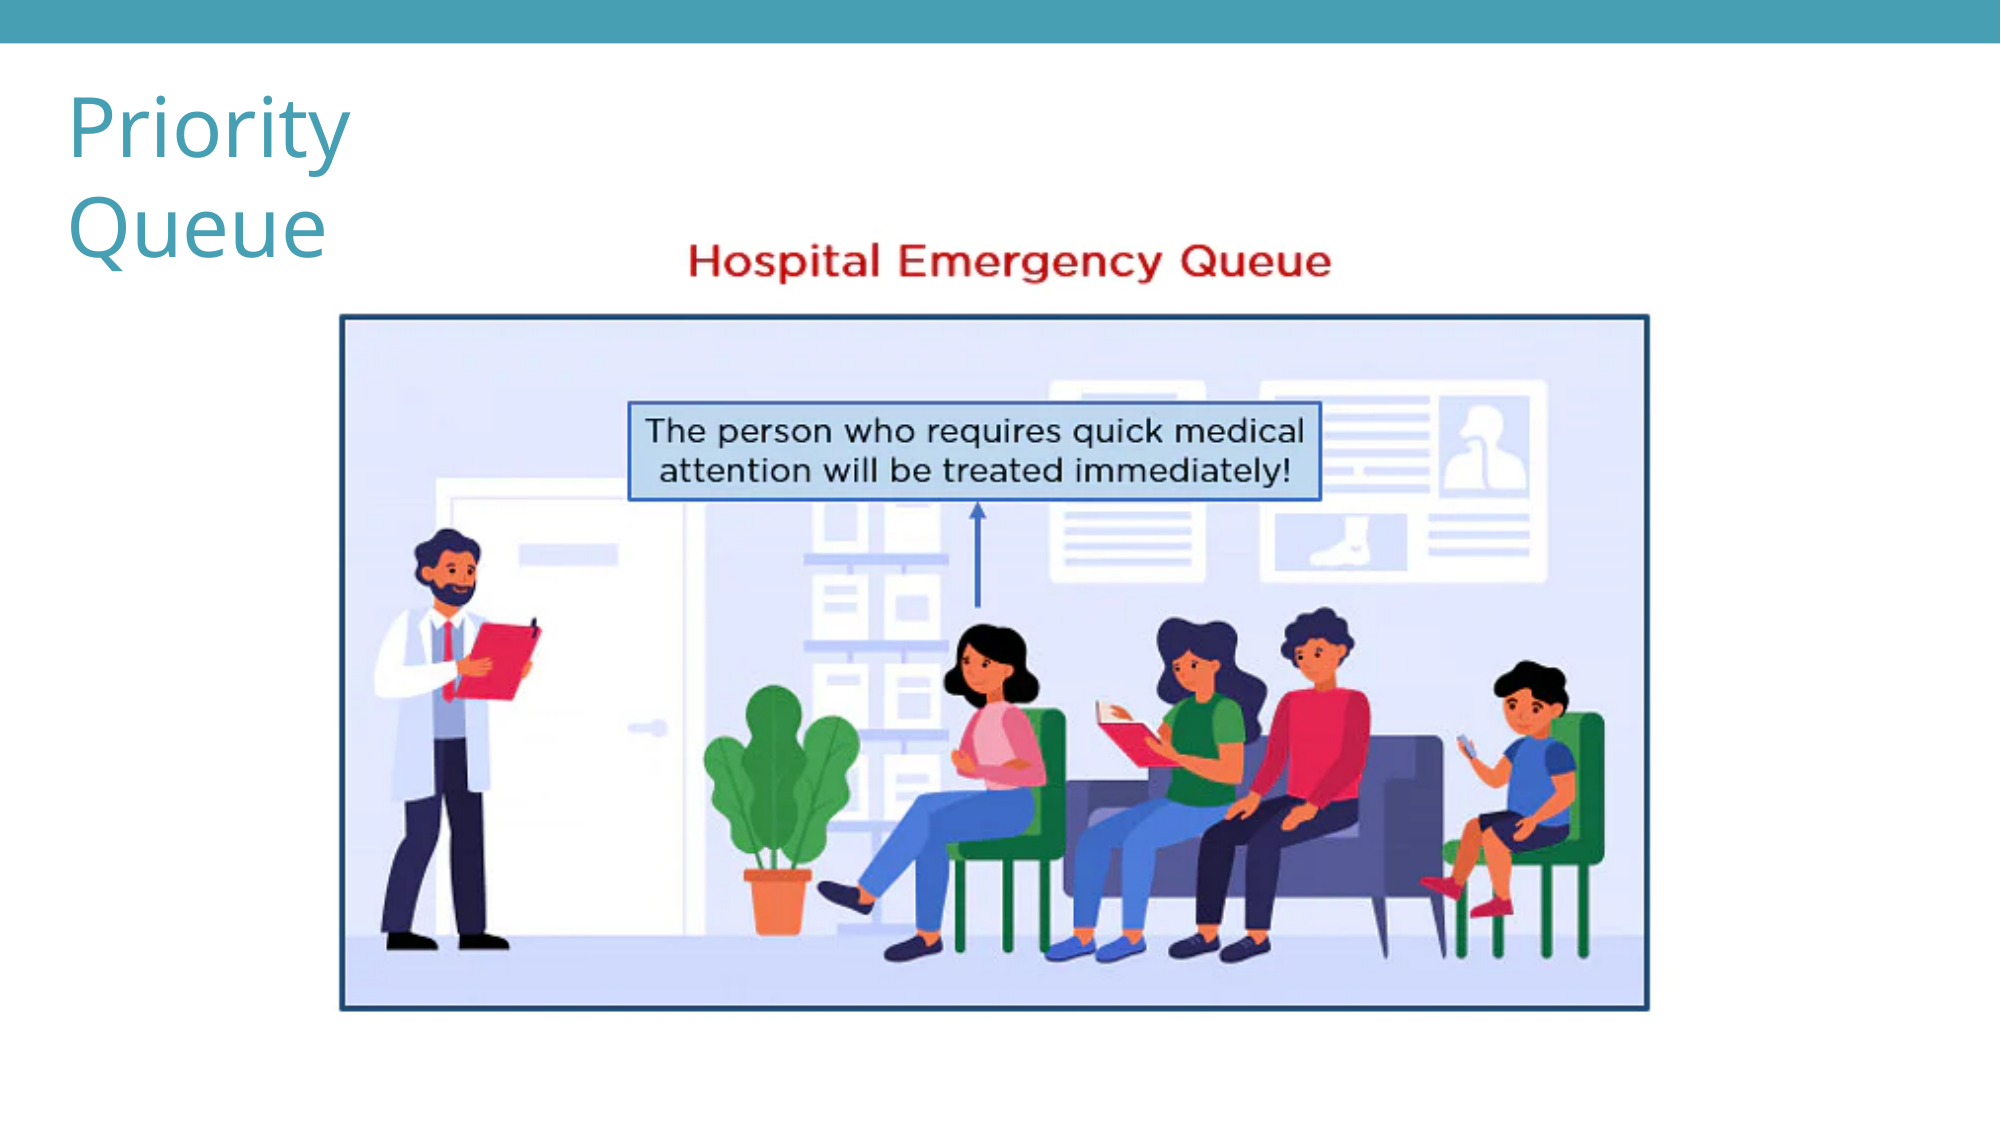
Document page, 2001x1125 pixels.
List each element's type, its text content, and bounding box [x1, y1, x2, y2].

text_box [0, 0, 2000, 44]
picture [241, 182, 1759, 1097]
text_box Priority Queue [51, 66, 607, 282]
